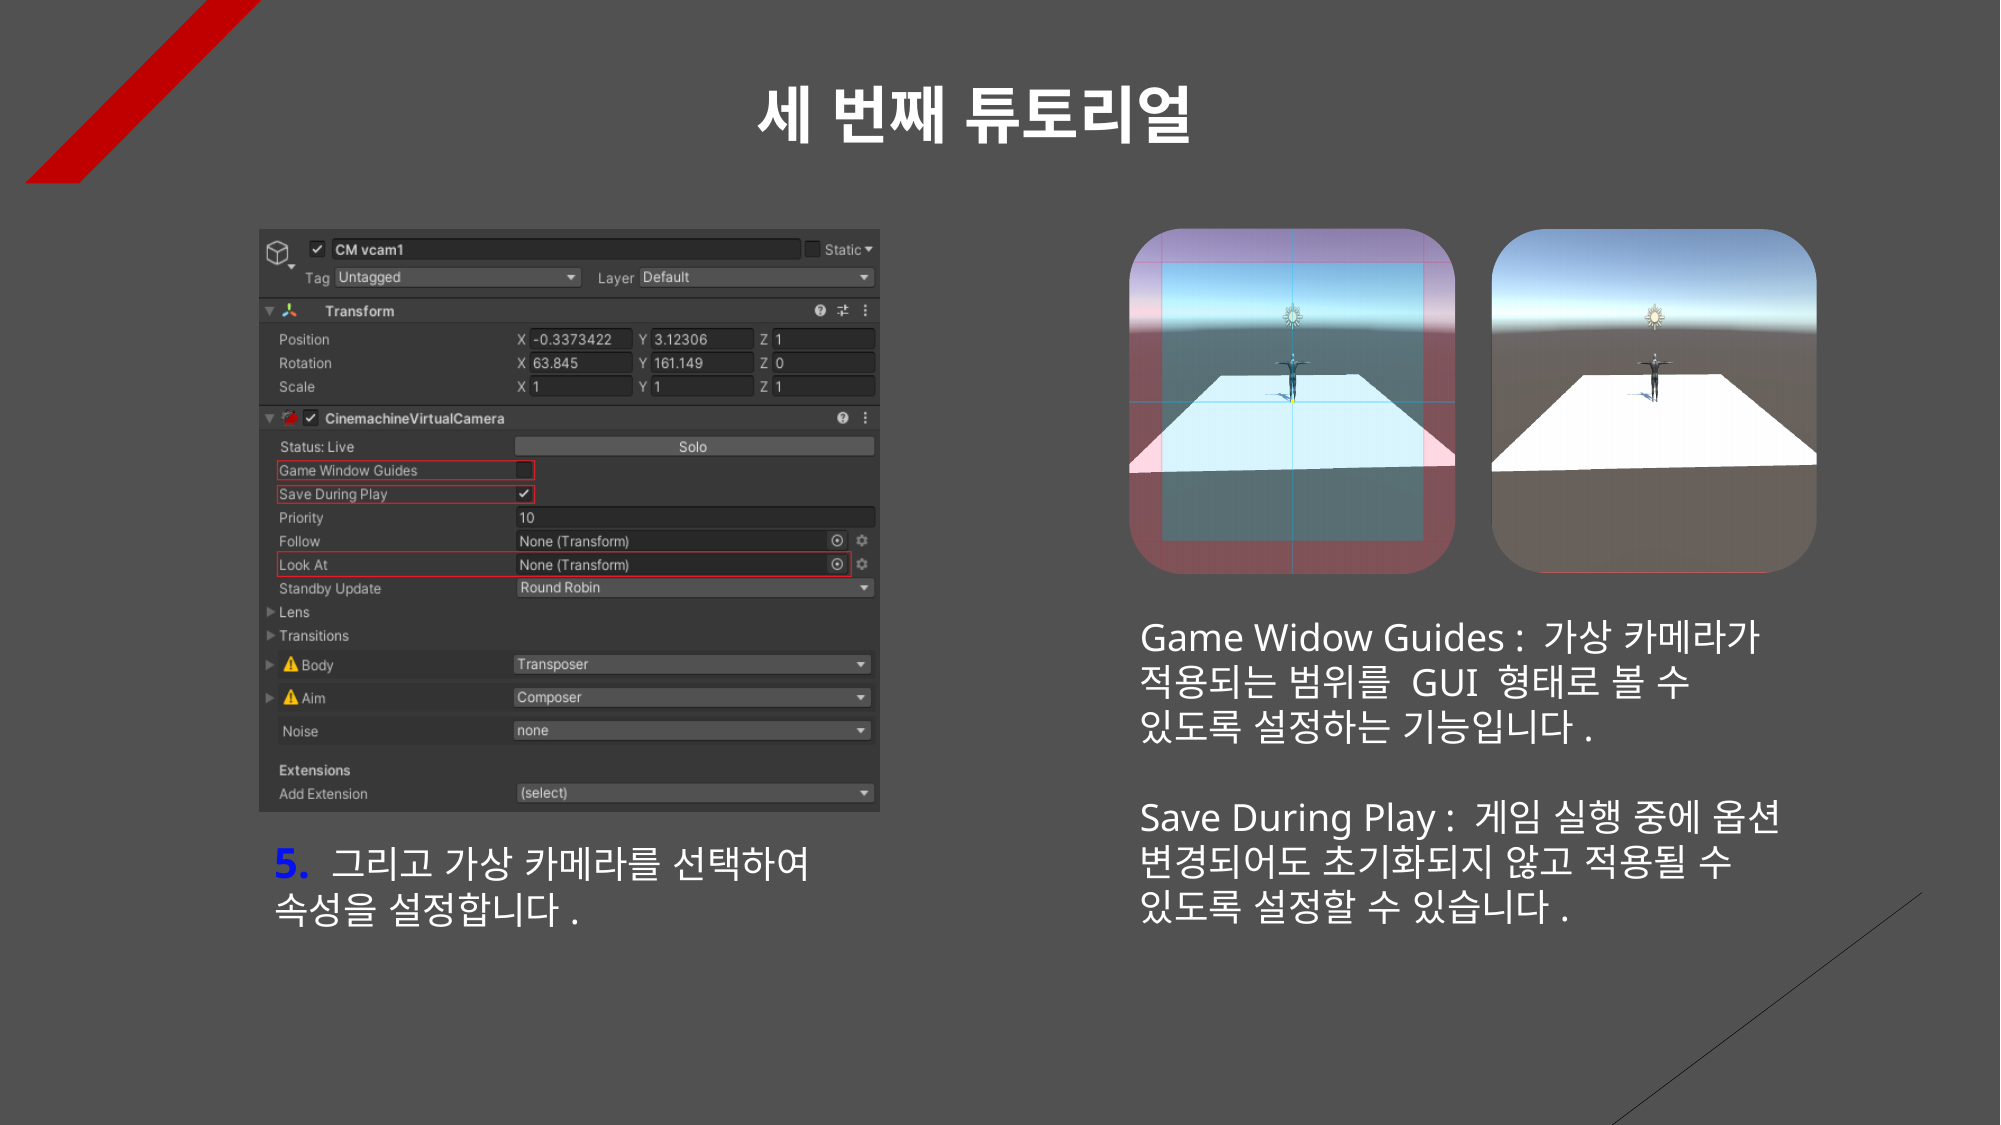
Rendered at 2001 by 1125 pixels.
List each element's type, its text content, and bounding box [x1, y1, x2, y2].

picture [259, 228, 880, 812]
text_box 세 번째 튜토리얼 [742, 68, 1256, 159]
text_box 5. 그리고 가상 카메라를 선택하여 속성을 설정합니다. [259, 829, 880, 940]
picture [1491, 229, 1817, 573]
text_box Game Widow Guides : 가상 카메라가 적용되는 범위를 GUI 형태로 볼 수 있도록 설정하는 기능입니다. Save During Play : 게임 실행 중에 옵션 변경되어도 초기화되지 않고 적용될 수 있도록 설정할 수 있습니다. [1125, 606, 1814, 937]
picture [1129, 228, 1456, 575]
